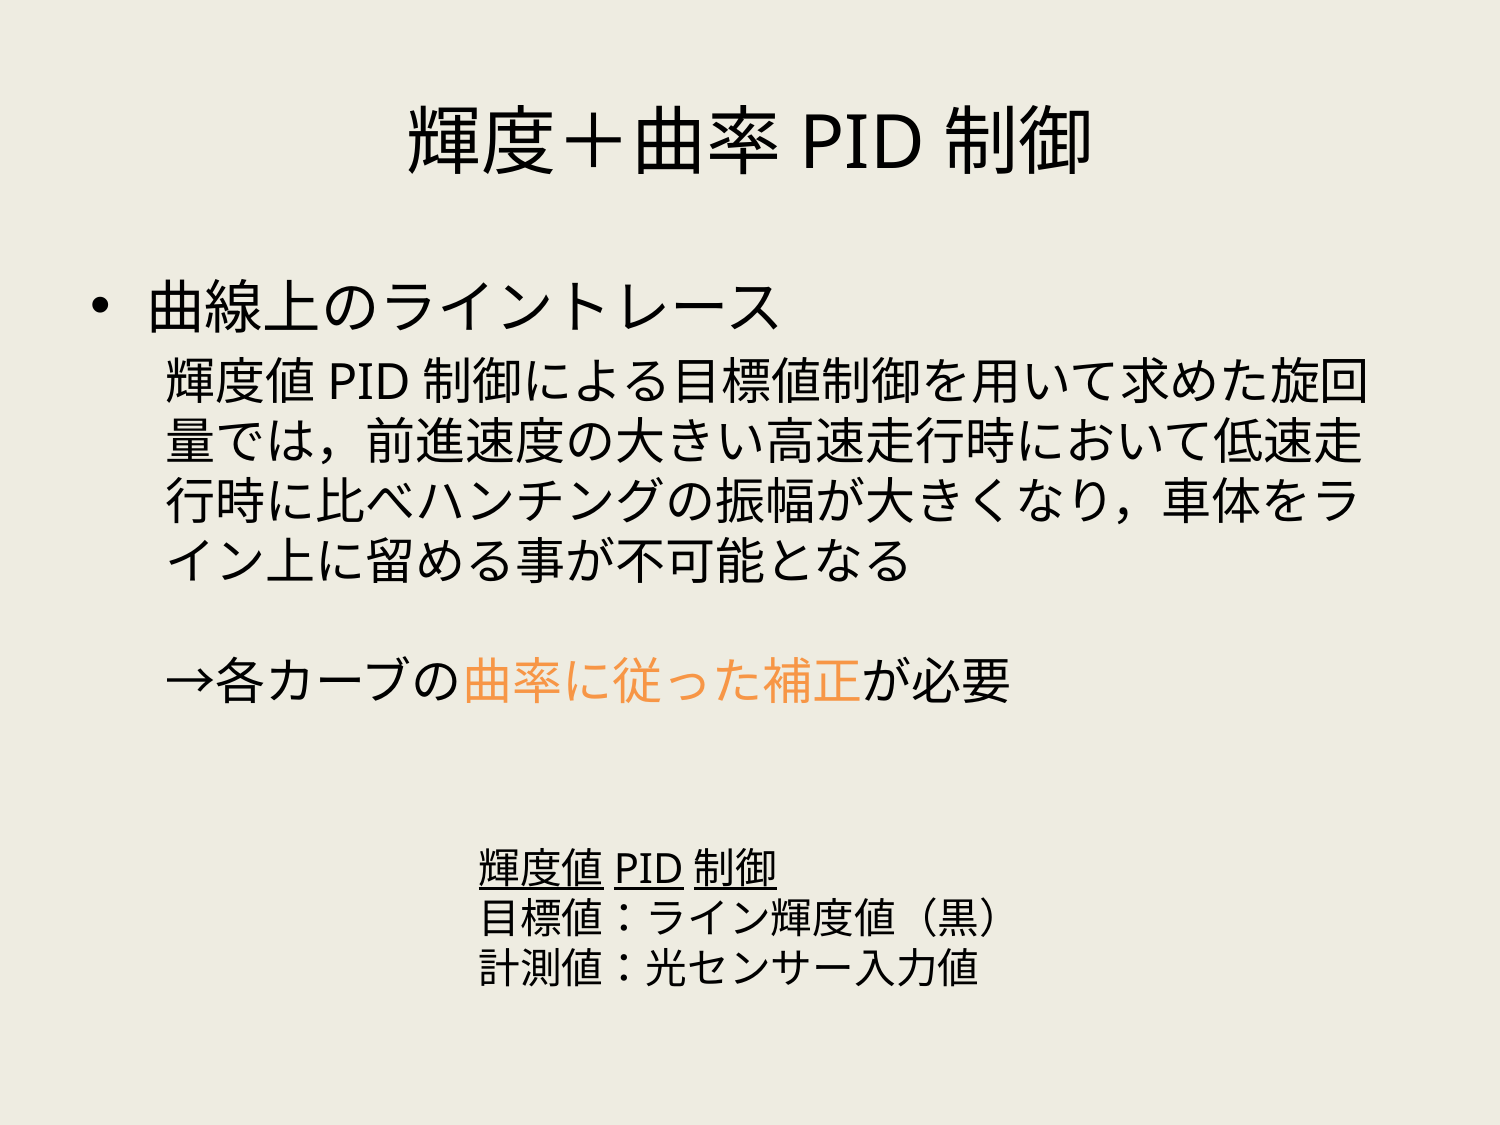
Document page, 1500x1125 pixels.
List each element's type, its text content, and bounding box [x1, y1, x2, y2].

text_box 輝度値PID制御 目標値：ライン輝度値（黒） 計測値：光センサー入力値 [463, 834, 1037, 999]
title 輝度＋曲率PID制御 [75, 45, 1425, 233]
list 曲線上のライントレース 輝度値PID制御による目標値制御を用いて求めた旋回量では，前進速度の大きい高速走行時において低速走行時に比べハンチングの振幅が大きくなり，車体をライン上に留める事が不可能となる →各カーブの曲率に従った補正が必要 [75, 262, 1425, 1005]
